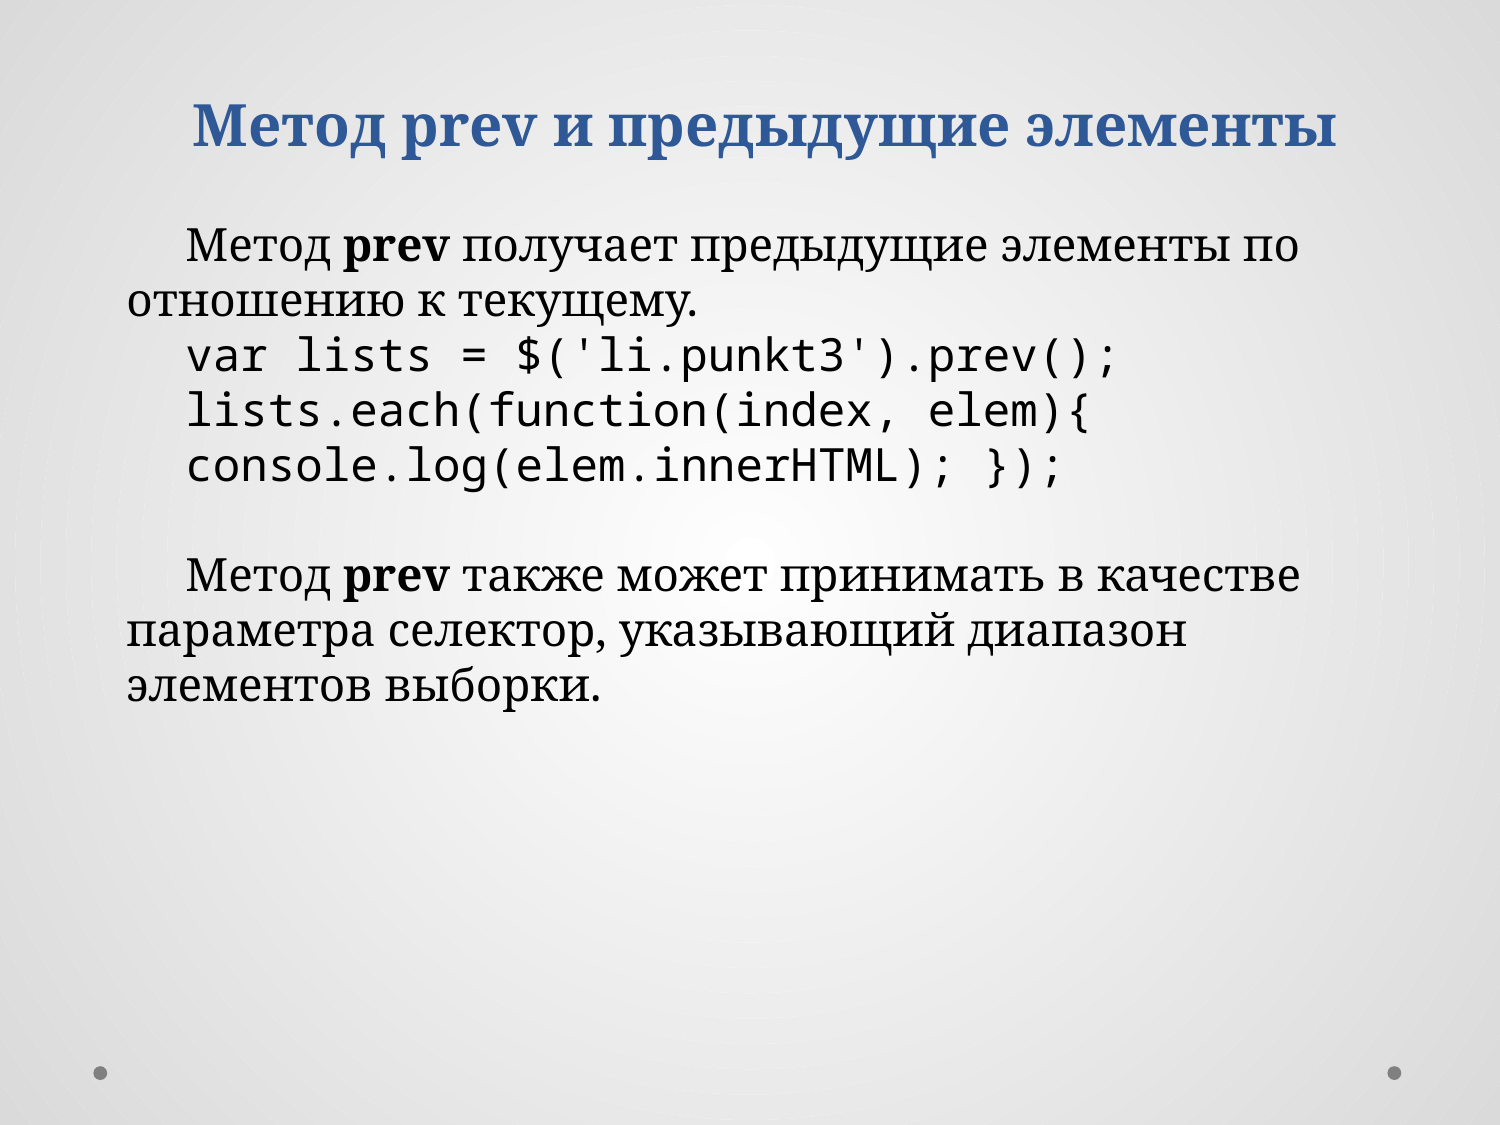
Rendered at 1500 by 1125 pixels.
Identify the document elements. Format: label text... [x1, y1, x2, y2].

text_box Метод prev получает предыдущие элементы по отношению к текущему. var lists = $('li.punkt3').prev(); lists.each(function(index, elem){ console.log(elem.innerHTML); }); Метод prev также может принимать в качестве параметра селектор, указывающий диапазон элементов выборки. [111, 208, 1452, 828]
text_box Метод prev и предыдущие элементы [112, 80, 1418, 166]
